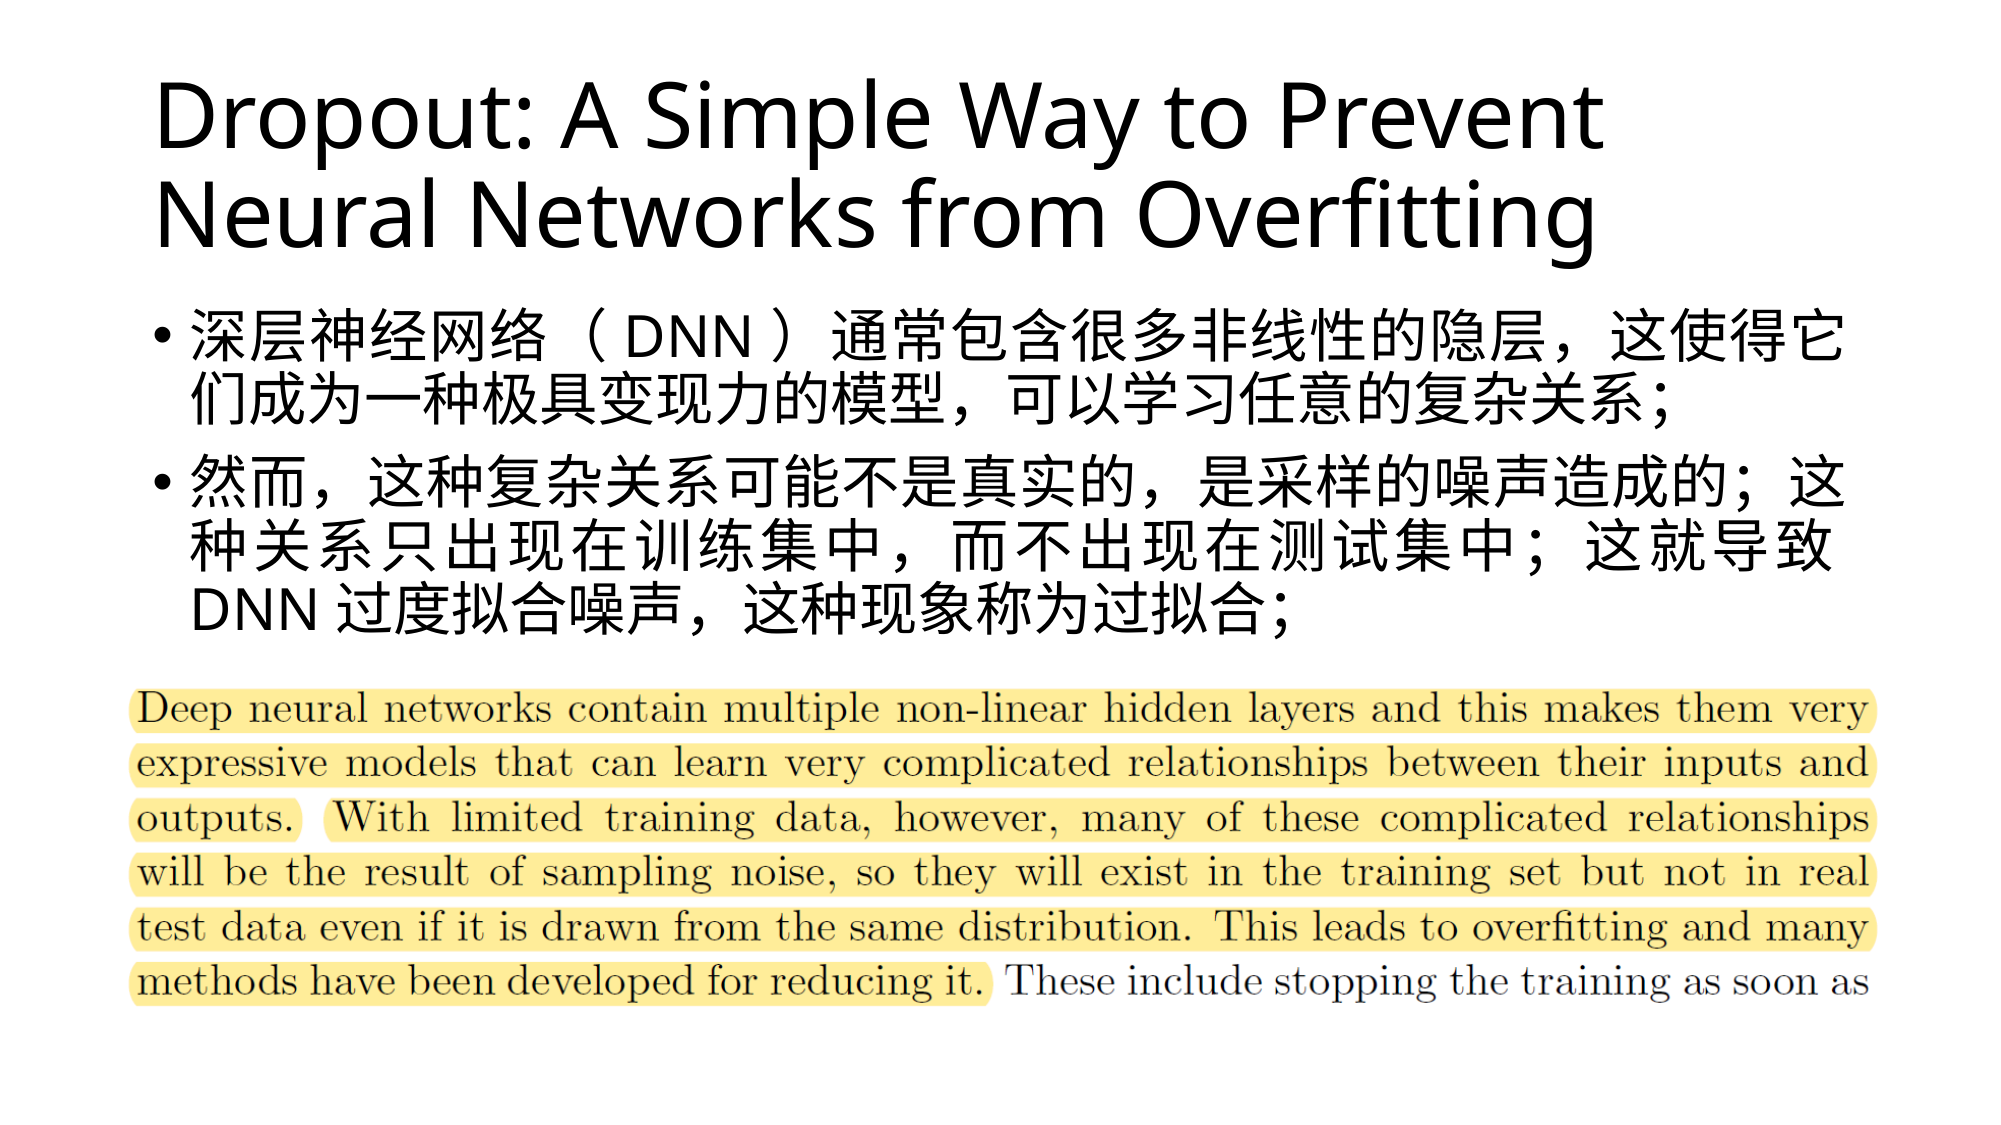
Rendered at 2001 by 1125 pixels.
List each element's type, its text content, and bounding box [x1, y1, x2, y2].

picture [110, 678, 1890, 1014]
title Dropout: A Simple Way to Prevent Neural Networks from Overfitting [137, 59, 1863, 278]
list 深层神经网络（DNN）通常包含很多非线性的隐层，这使得它们成为一种极具变现力的模型，可以学习任意的复杂关系； 然而，这种复杂关系可能不是真实的，是采样的噪声造成的；这种关系只出现在训练集中，而不出现在测试集中；这就导致DNN过度拟合噪声，这种现象称为过拟合； [137, 299, 1863, 678]
